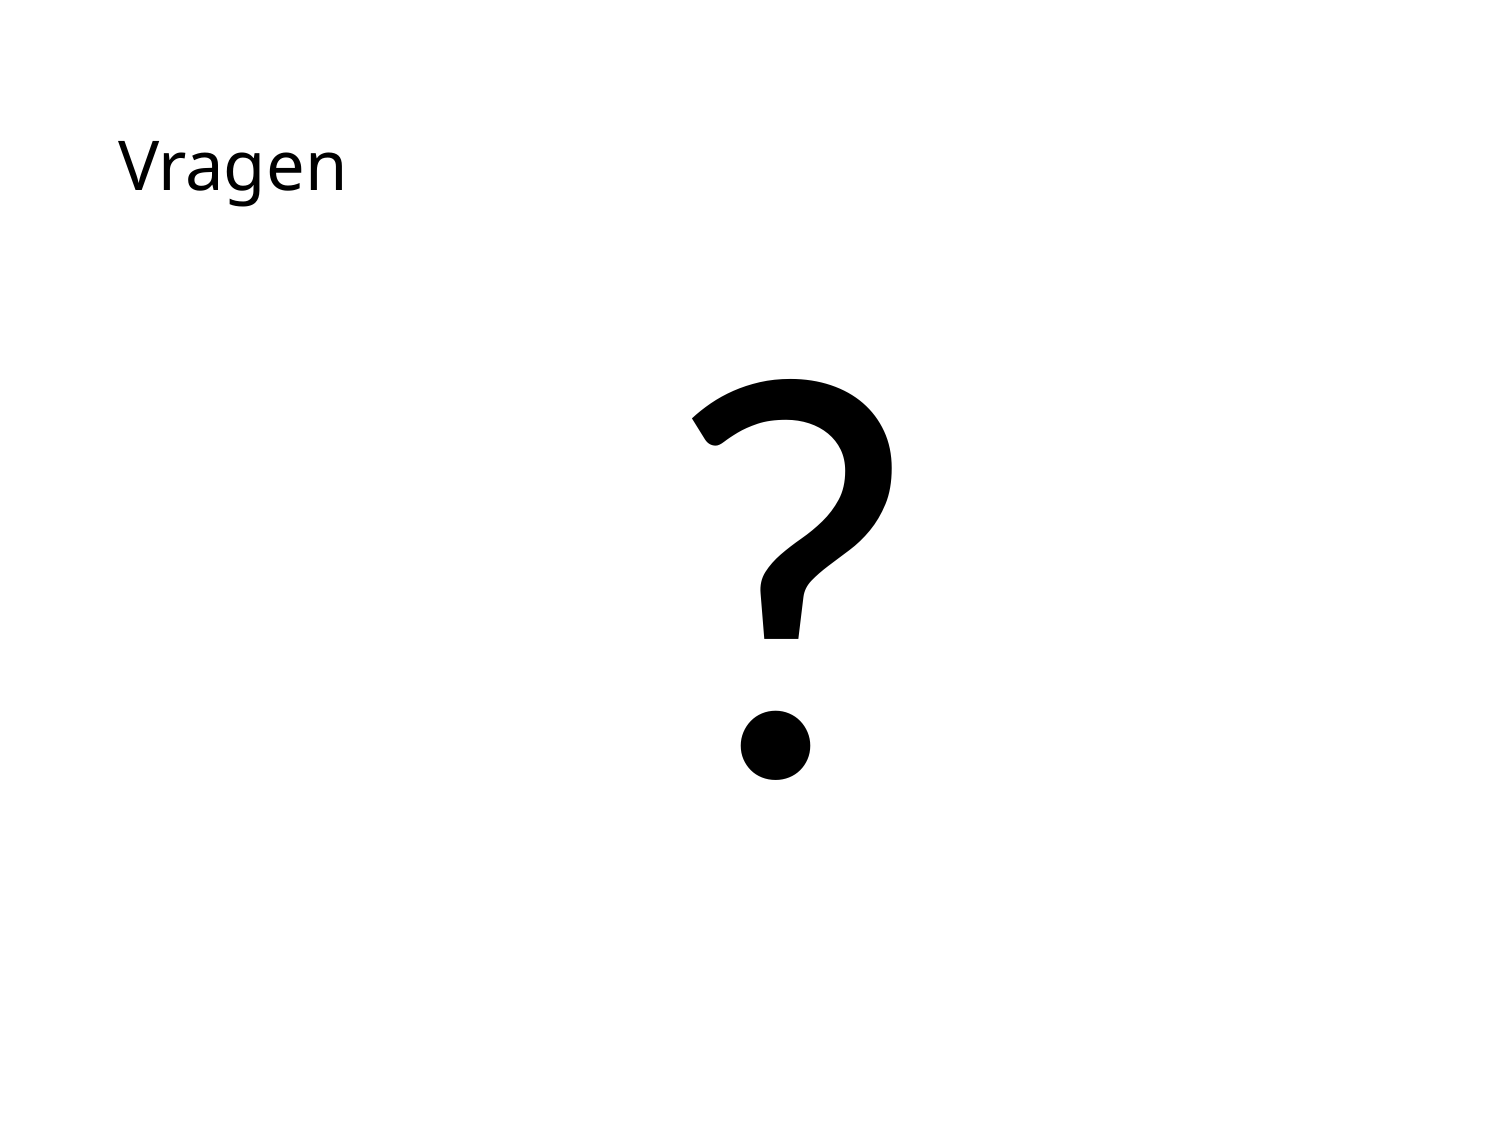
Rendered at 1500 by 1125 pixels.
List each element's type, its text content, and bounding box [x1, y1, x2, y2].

title Vragen [103, 59, 1397, 278]
list ? [642, 267, 1443, 916]
